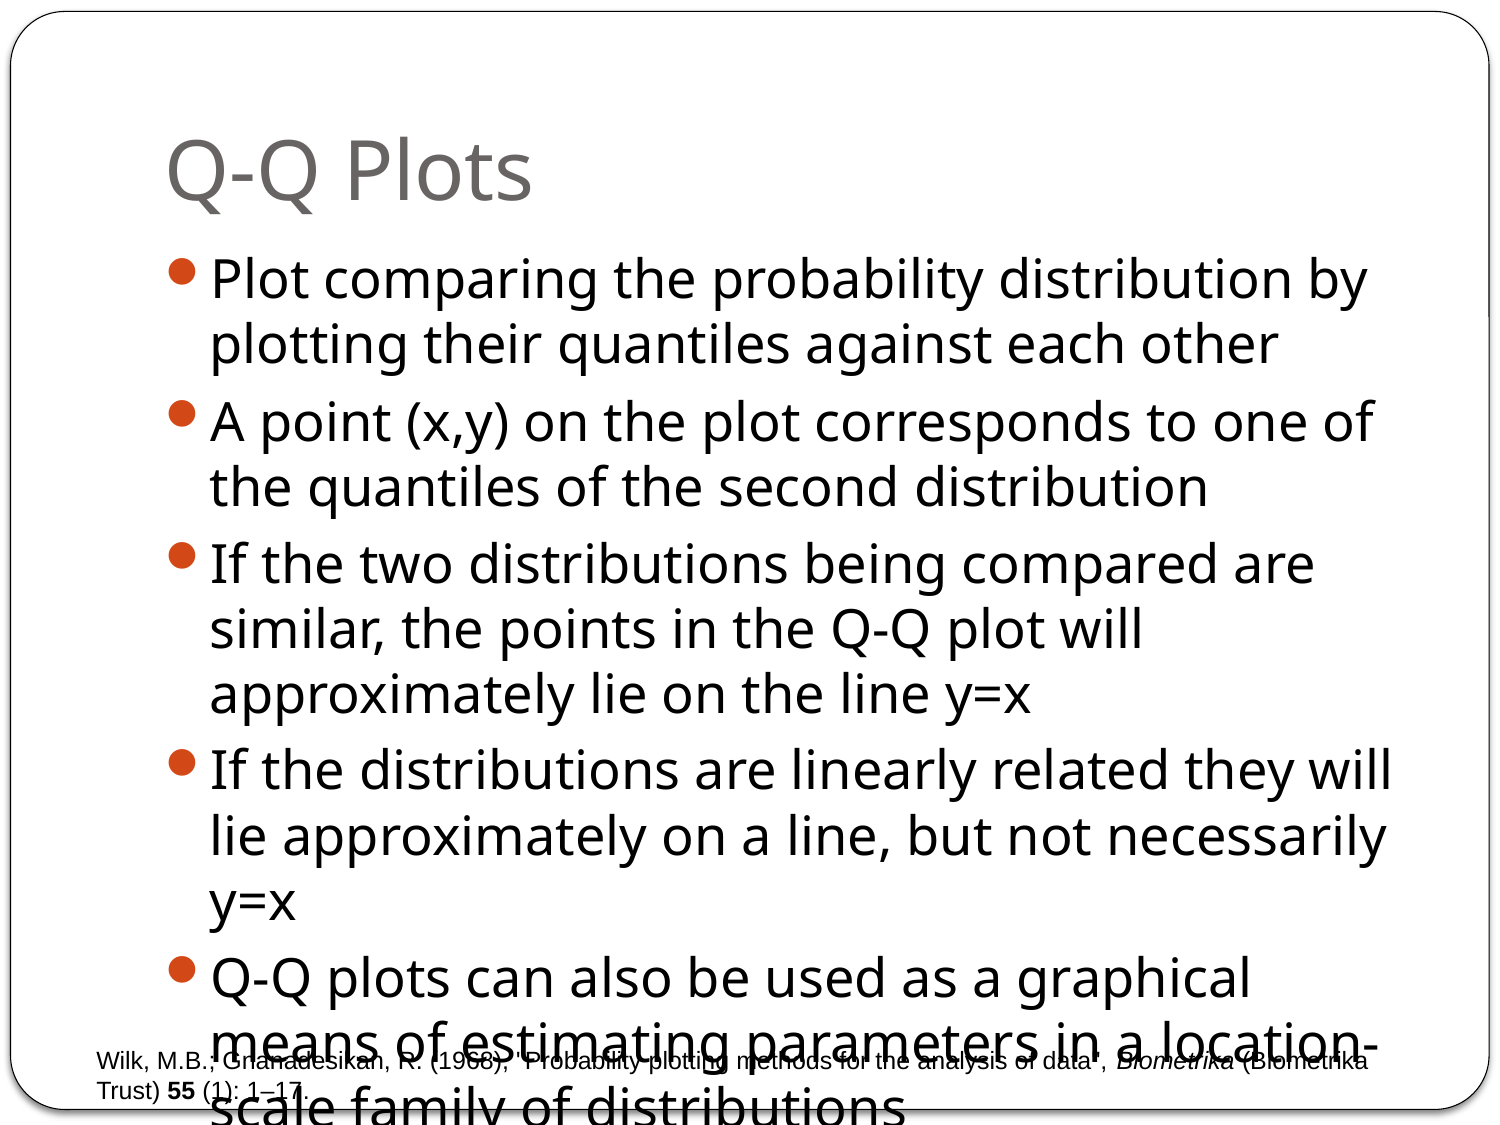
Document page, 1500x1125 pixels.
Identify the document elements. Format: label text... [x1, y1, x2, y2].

list Plot comparing the probability distribution by plotting their quantiles against each other A point (x,y) on the plot corresponds to one of the quantiles of the second distribution If the two distributions being compared are similar, the points in the Q-Q plot will approximately lie on the line y=x If the distributions are linearly related they will lie approximately on a line, but not necessarily y=x Q-Q plots can also be used as a graphical means of estimating parameters in a location-scale family of distributions [150, 237, 1425, 988]
title Q-Q Plots [150, 45, 1425, 233]
text_box Wilk, M.B.; Gnanadesikan, R. (1968), "Probability plotting methods for the analysis of data", Biometrika (Biometrika Trust) 55 (1): 1–17. [81, 1037, 1400, 1113]
